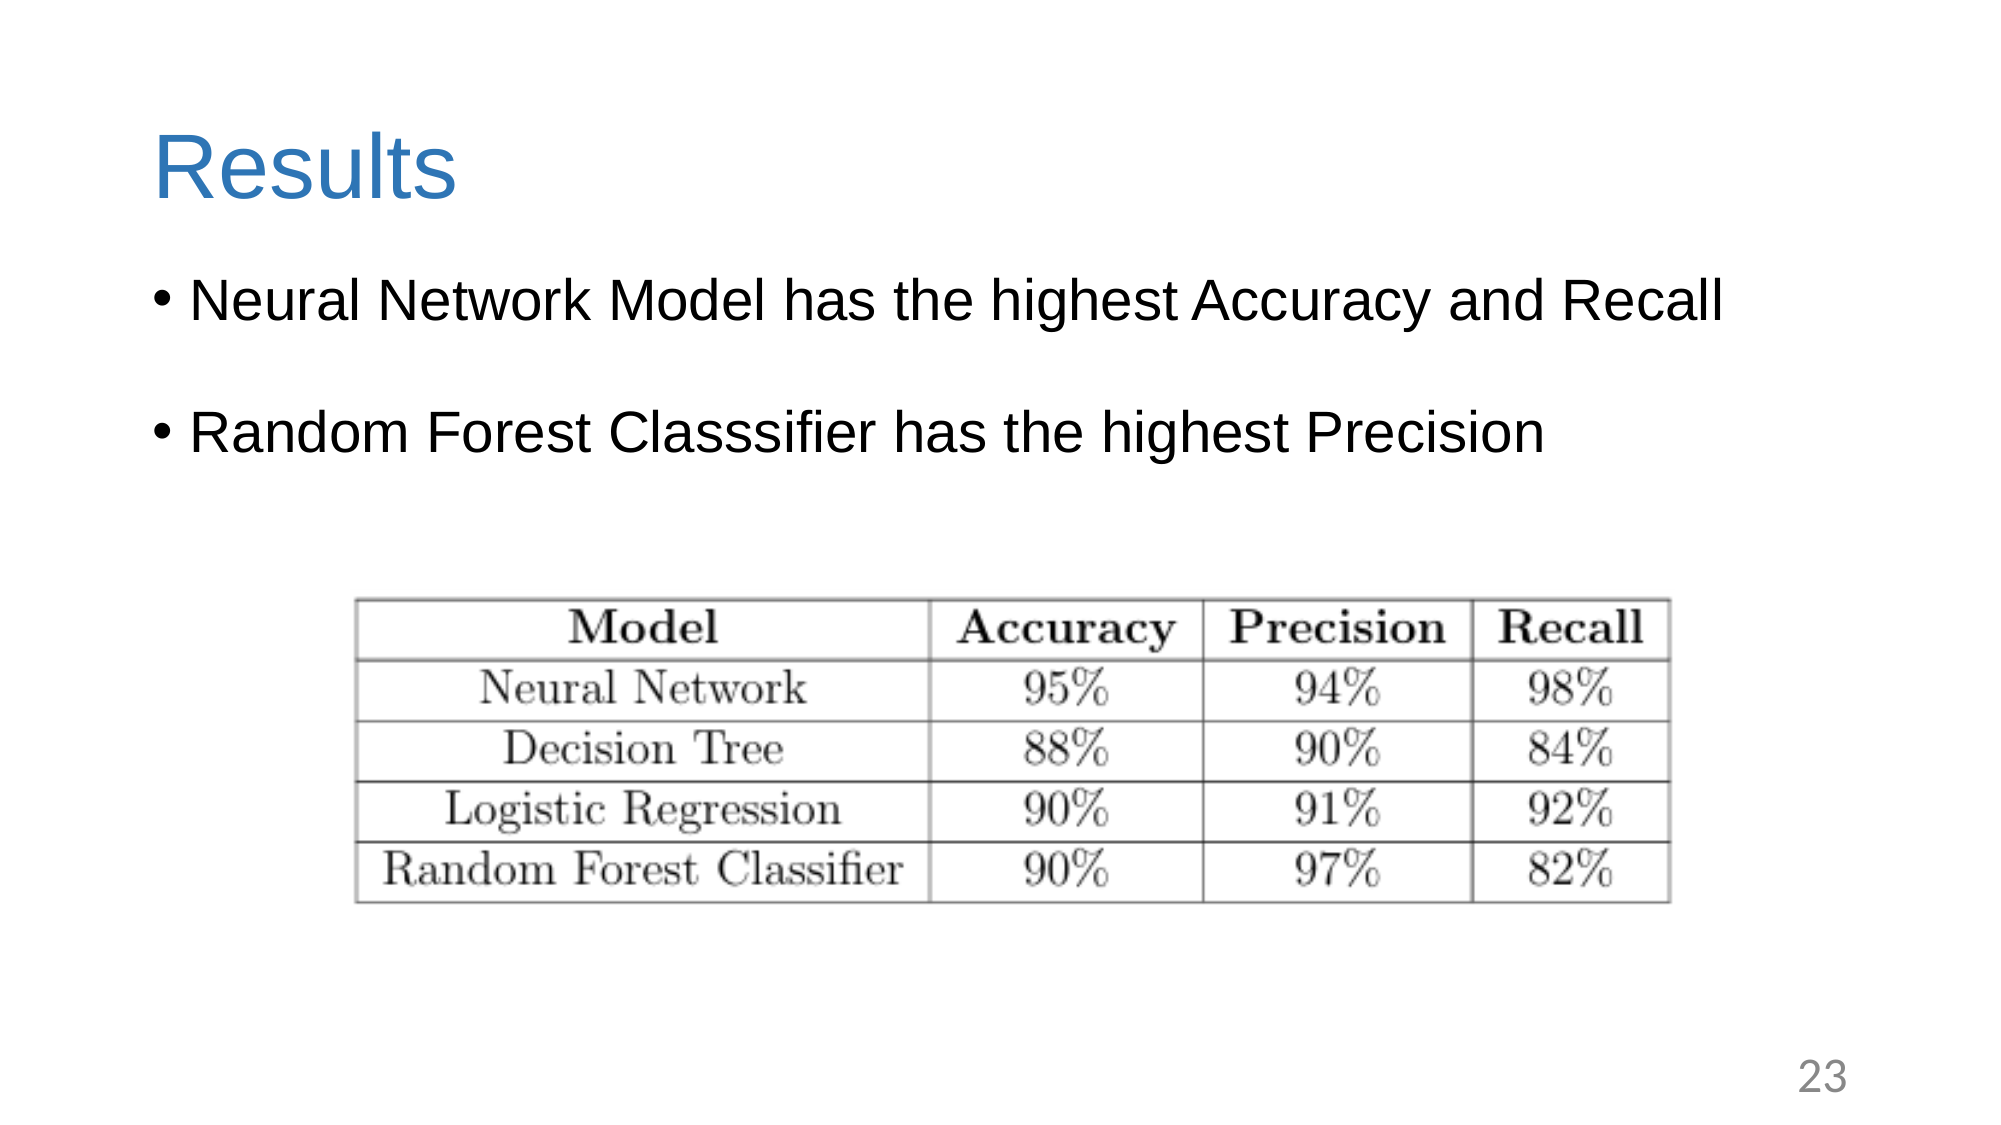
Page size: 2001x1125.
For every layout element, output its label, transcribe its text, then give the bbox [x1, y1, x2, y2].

title Results [137, 59, 1863, 262]
picture [349, 588, 1675, 914]
slide_number 23 [1412, 1042, 1863, 1103]
list Neural Network Model has the highest Accuracy and Recall Random Forest Classsifier has the highest Precision [137, 262, 1863, 1014]
